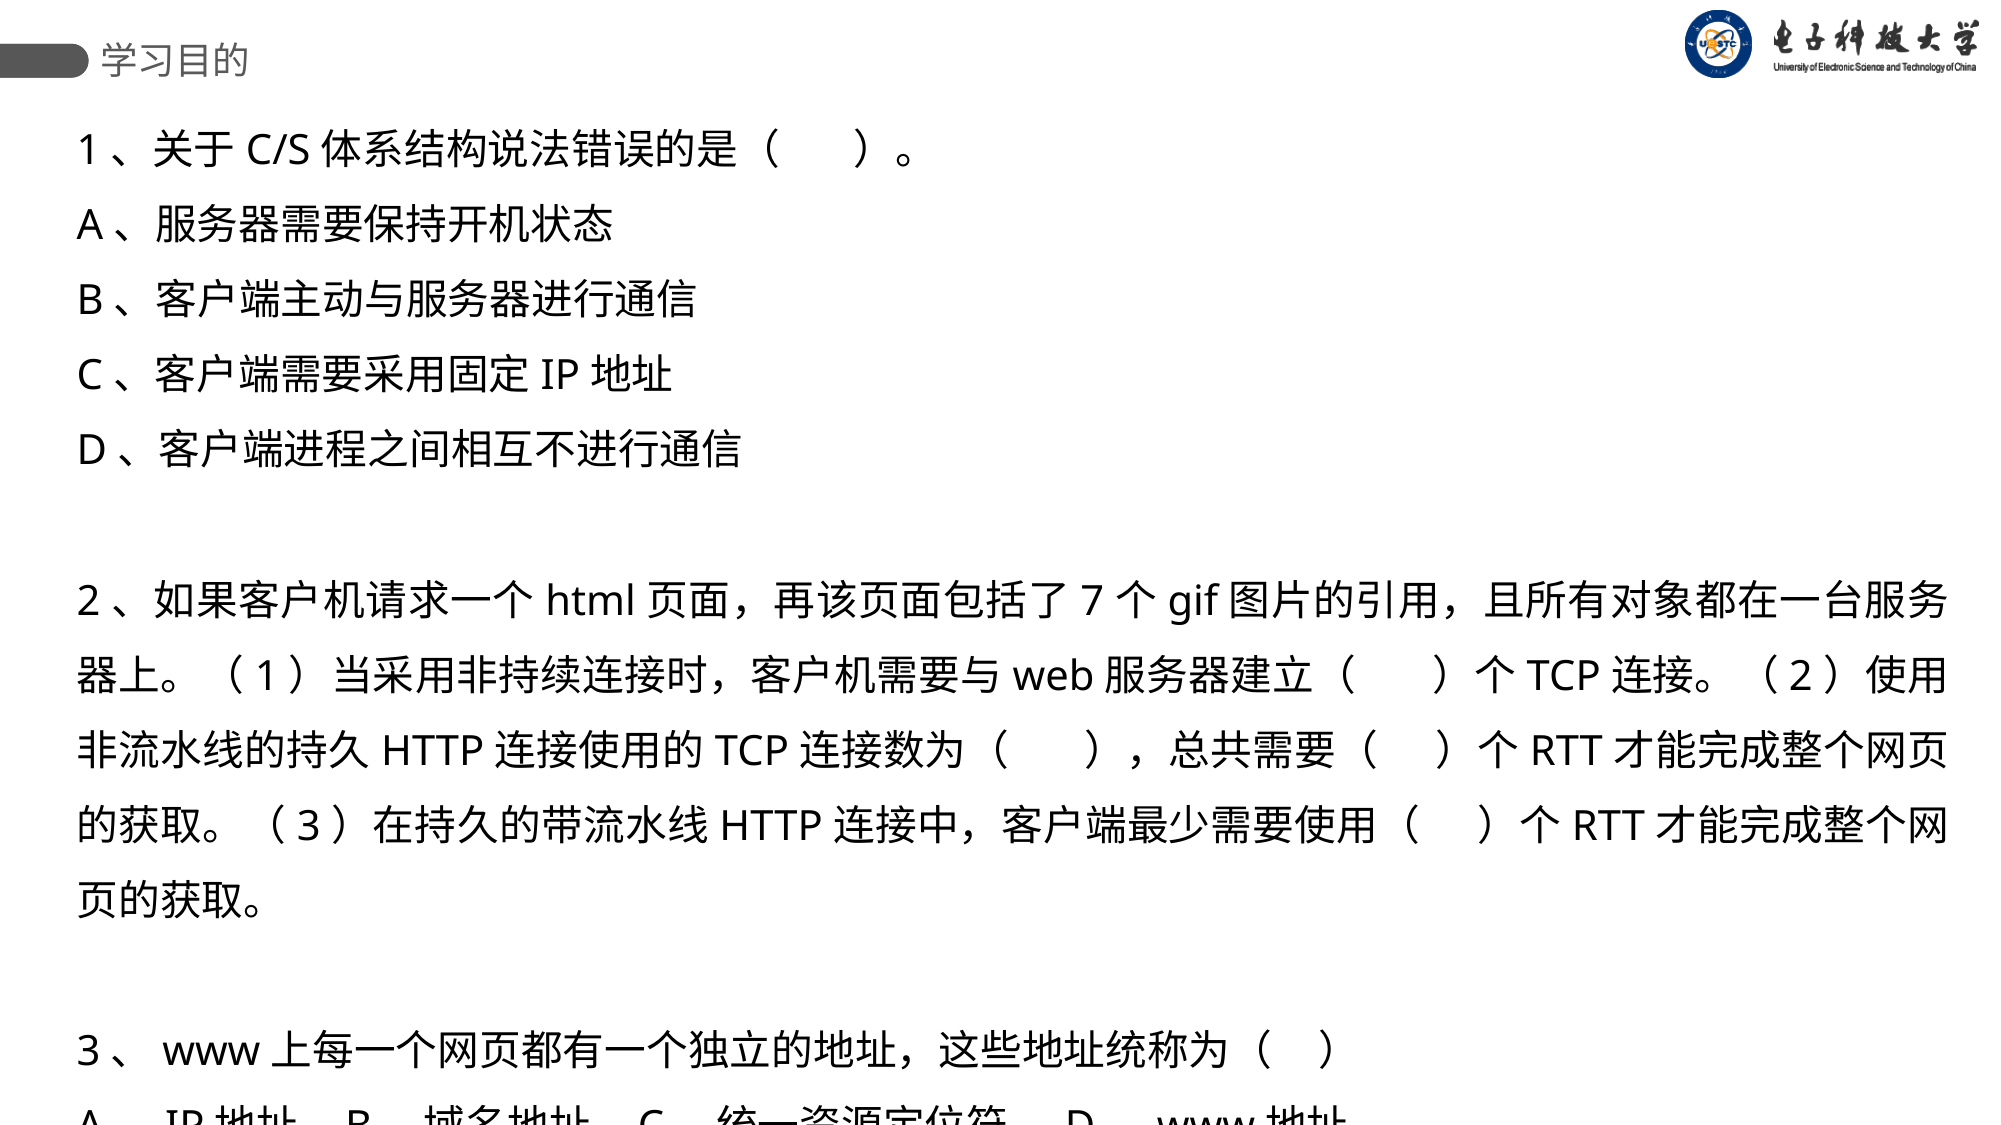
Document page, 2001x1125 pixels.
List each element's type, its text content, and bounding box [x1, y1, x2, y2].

picture [1685, 10, 1979, 78]
text_box 学习目的 [100, 28, 450, 91]
text_box 1、关于C/S体系结构说法错误的是（ ）。 A、服务器需要保持开机状态 B、客户端主动与服务器进行通信 C、客户端需要采用固定IP地址 D、客户端进程之间相互不进行通信 2、如果客户机请求一个html页面，再该页面包括了7个gif图片的引用，且所有对象都在一台服务器上。（1）当采用非持续连接时，客户机需要与web服务器建立（ ）个TCP连接。（2）使用非流水线的持久HTTP连接使用的TCP连接数为（ ），总共需要（ ）个RTT才能完成整个网页的获取。（3）在持久的带流水线HTTP连接中，客户端最少需要使用（ ）个RTT才能完成整个网页的获取。 3、www上每一个网页都有一个独立的地址，这些地址统称为（ ） A、IP地址 B、域名地址 C、统一资源定位符 D、www地址 [61, 91, 1964, 1125]
